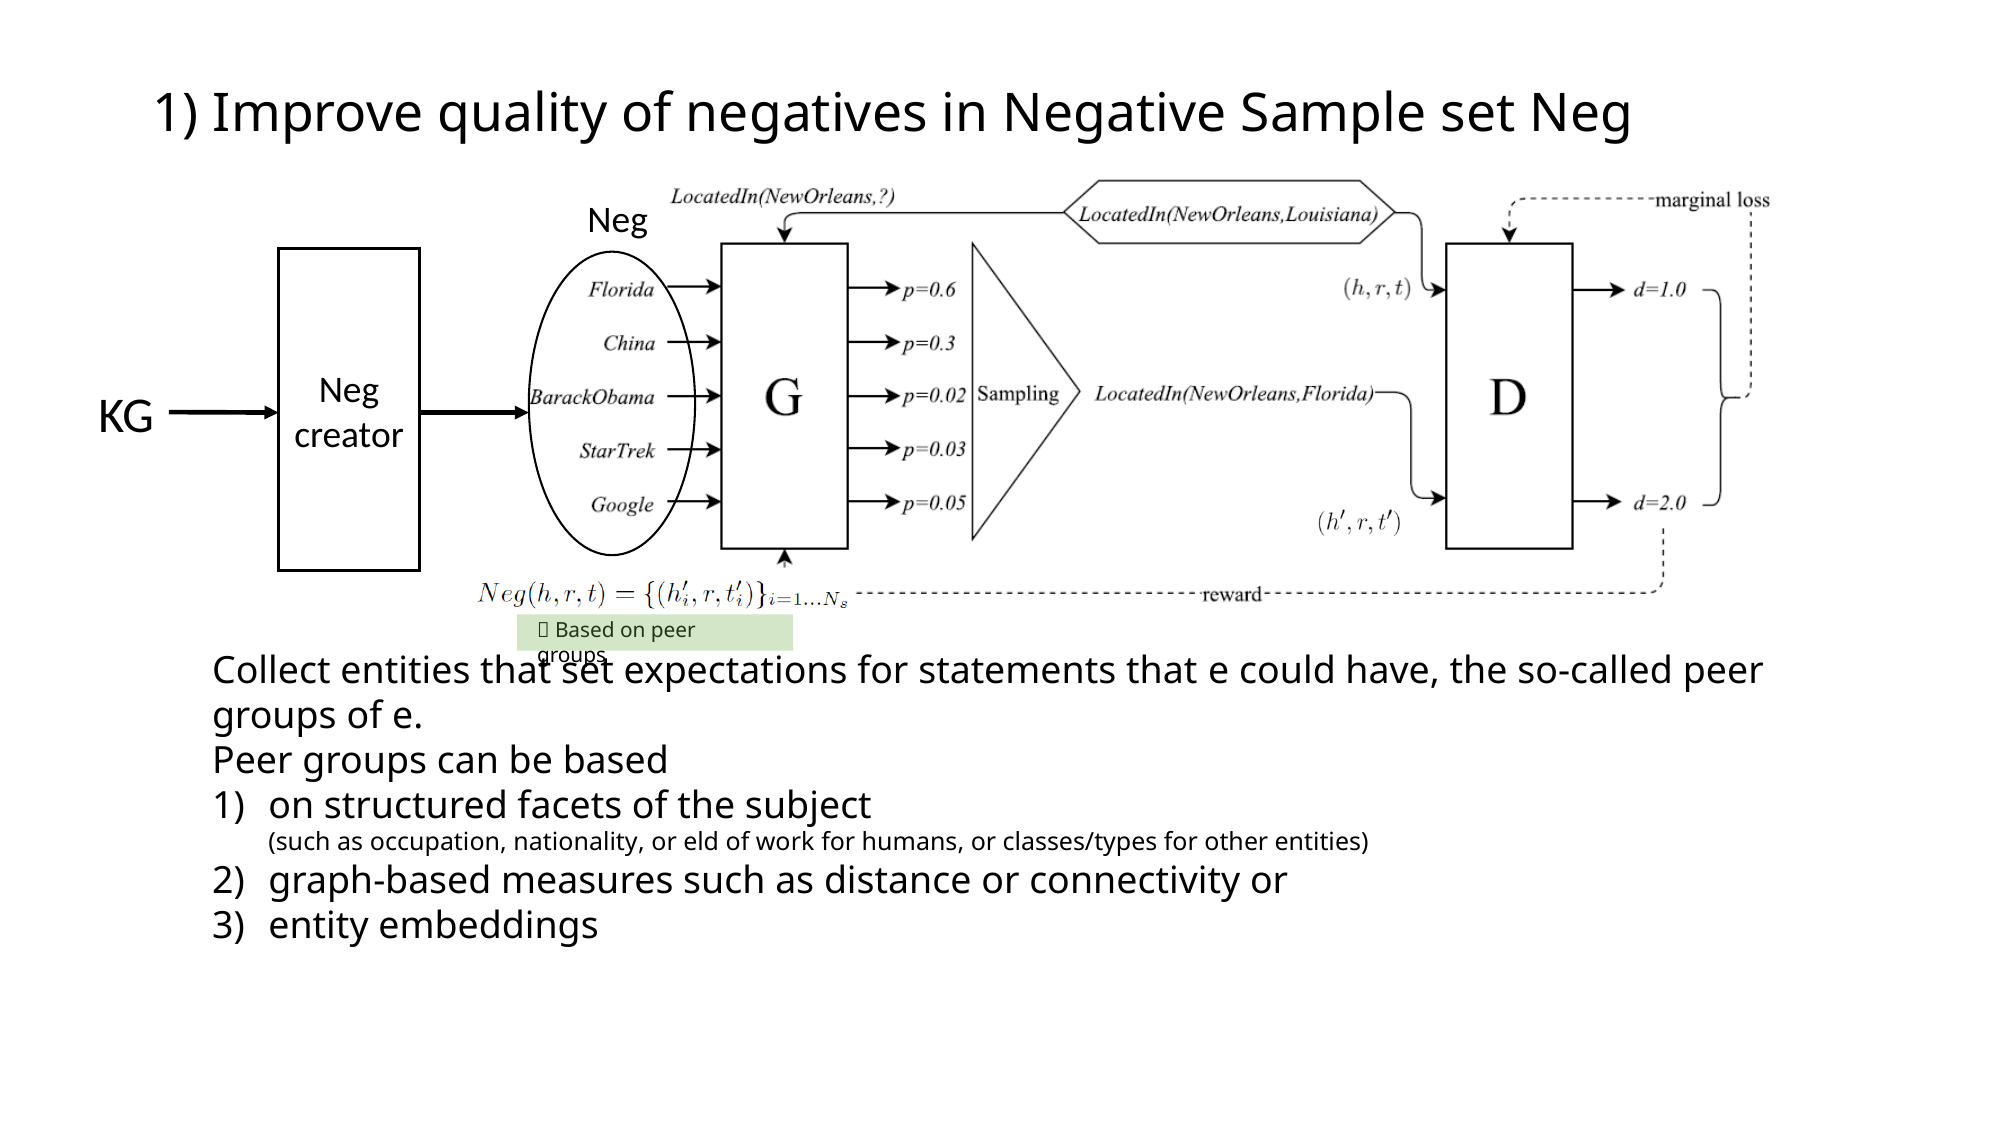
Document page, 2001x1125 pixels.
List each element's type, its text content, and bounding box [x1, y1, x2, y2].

text_box Neg creator [277, 248, 421, 572]
text_box [516, 616, 794, 652]
title 1) Improve quality of negatives in Negative Sample set Neg [137, 59, 1918, 169]
text_box Collect entities that set expectations for statements that e could have, the so-called peer groups of e. Peer groups can be based on structured facets of the subject (such as occupation, nationality, or eld of work for humans, or classes/types for other entities) graph-based measures such as distance or connectivity or entity embeddings [197, 638, 1814, 954]
text_box KG [83, 374, 169, 450]
text_box  Based on peer groups [522, 652, 769, 674]
picture [473, 168, 1780, 616]
